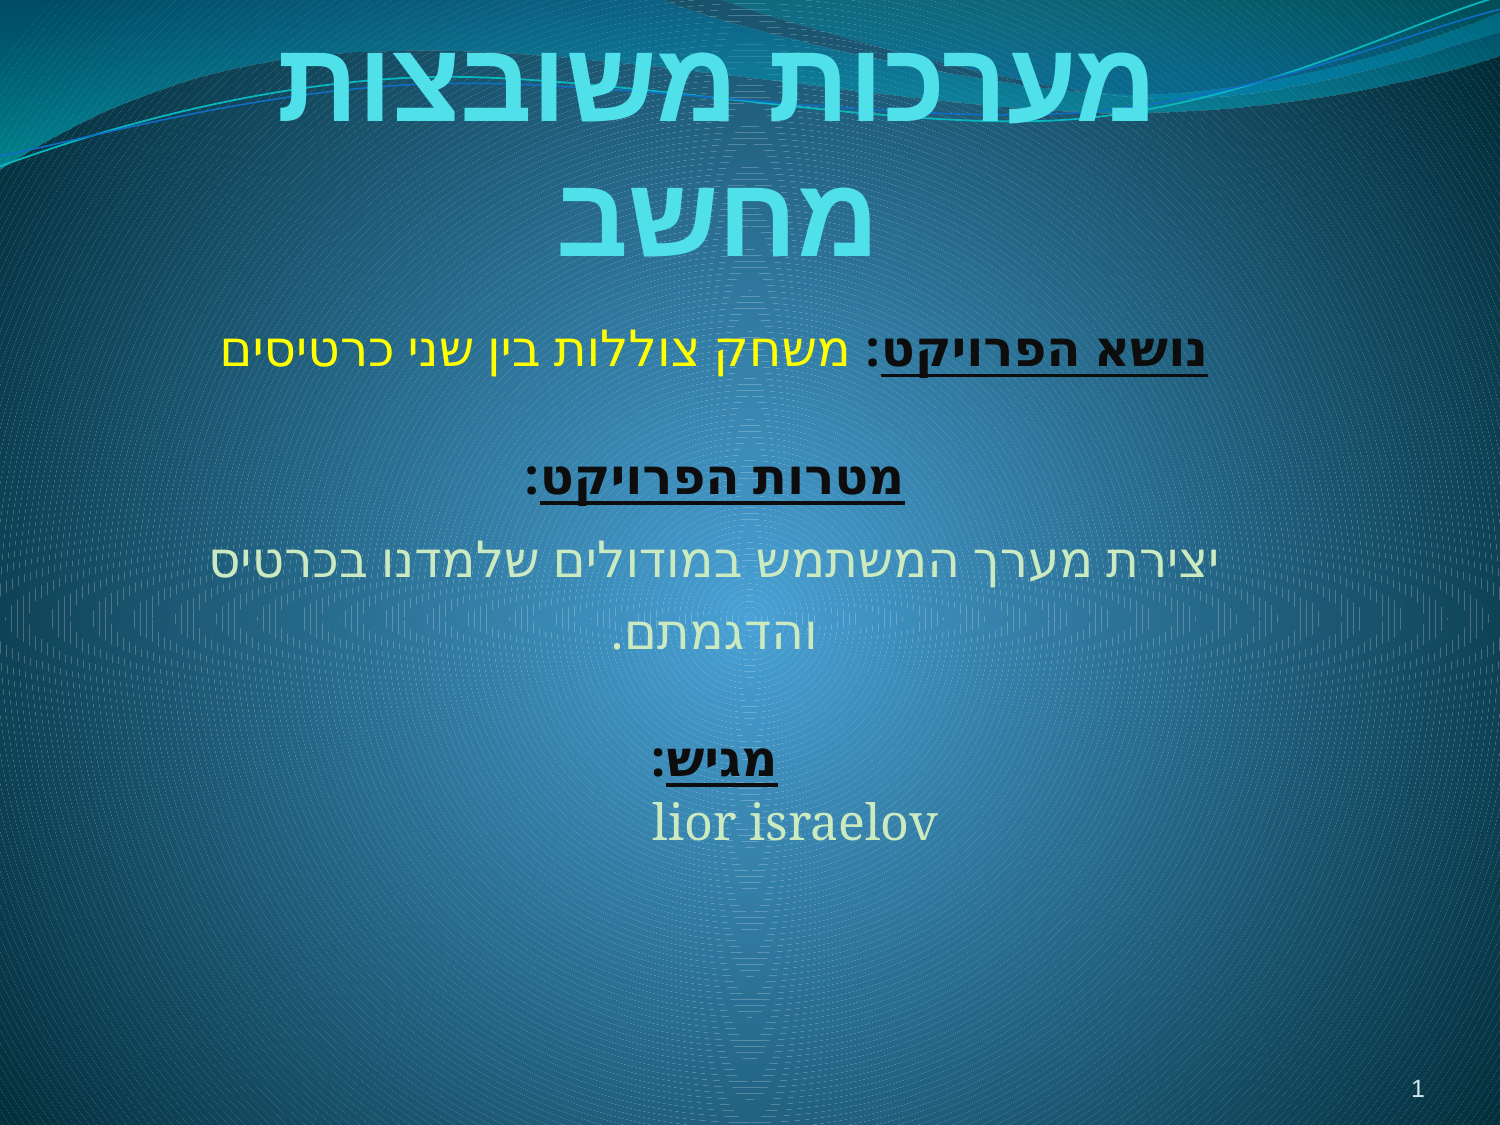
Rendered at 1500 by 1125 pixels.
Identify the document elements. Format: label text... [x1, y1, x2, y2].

title מערכות משובצות מחשב [140, 58, 1299, 279]
subtitle נושא הפרויקט: משחק צוללות בין שני כרטיסים מטרות הפרויקט: יצירת מערך המשתמש במודולים שלמדנו בכרטיס והדגמתם. מגיש: lior israelov [199, 316, 1225, 1080]
slide_number 1 [1299, 1042, 1425, 1103]
picture [281, 53, 326, 58]
